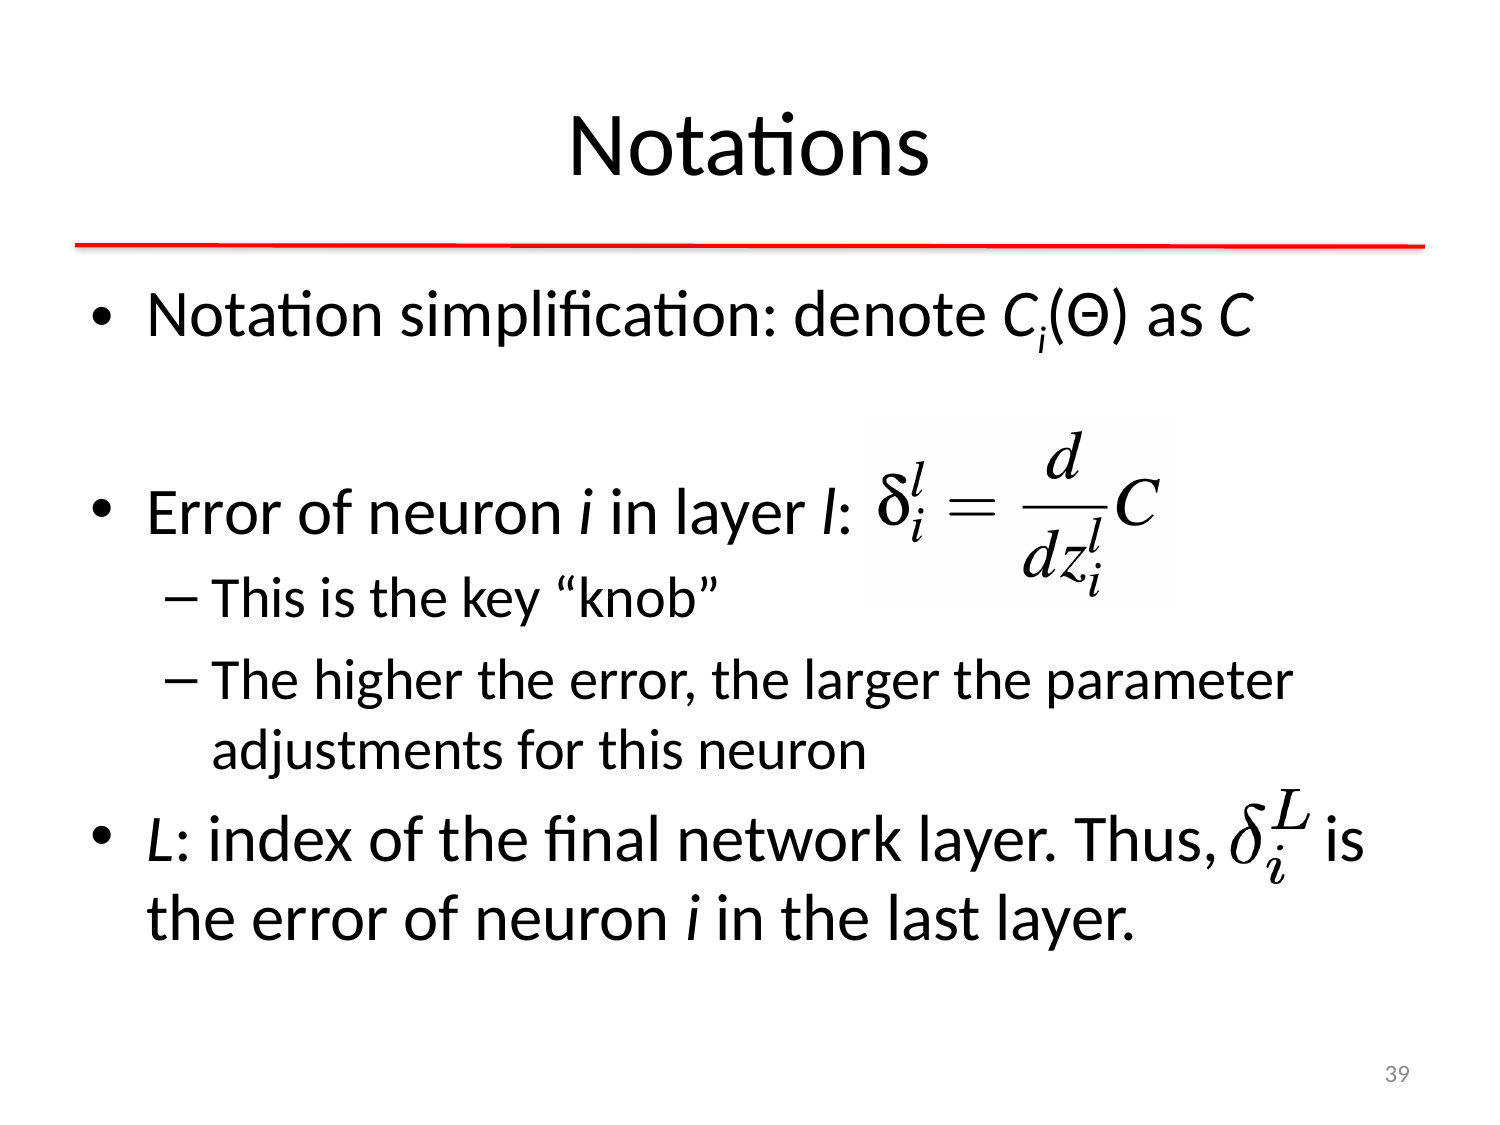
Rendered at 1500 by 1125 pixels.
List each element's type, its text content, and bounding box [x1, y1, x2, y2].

list Notation simplification: denote Ci(Θ) as C Error of neuron i in layer l: This is the key “knob” The higher the error, the larger the parameter adjustments for this neuron L: index of the final network layer. Thus, is the error of neuron i in the last layer. [75, 262, 1425, 1005]
picture [865, 414, 1182, 609]
slide_number 39 [1074, 1042, 1425, 1103]
title Notations [75, 45, 1425, 233]
picture [1224, 771, 1321, 911]
